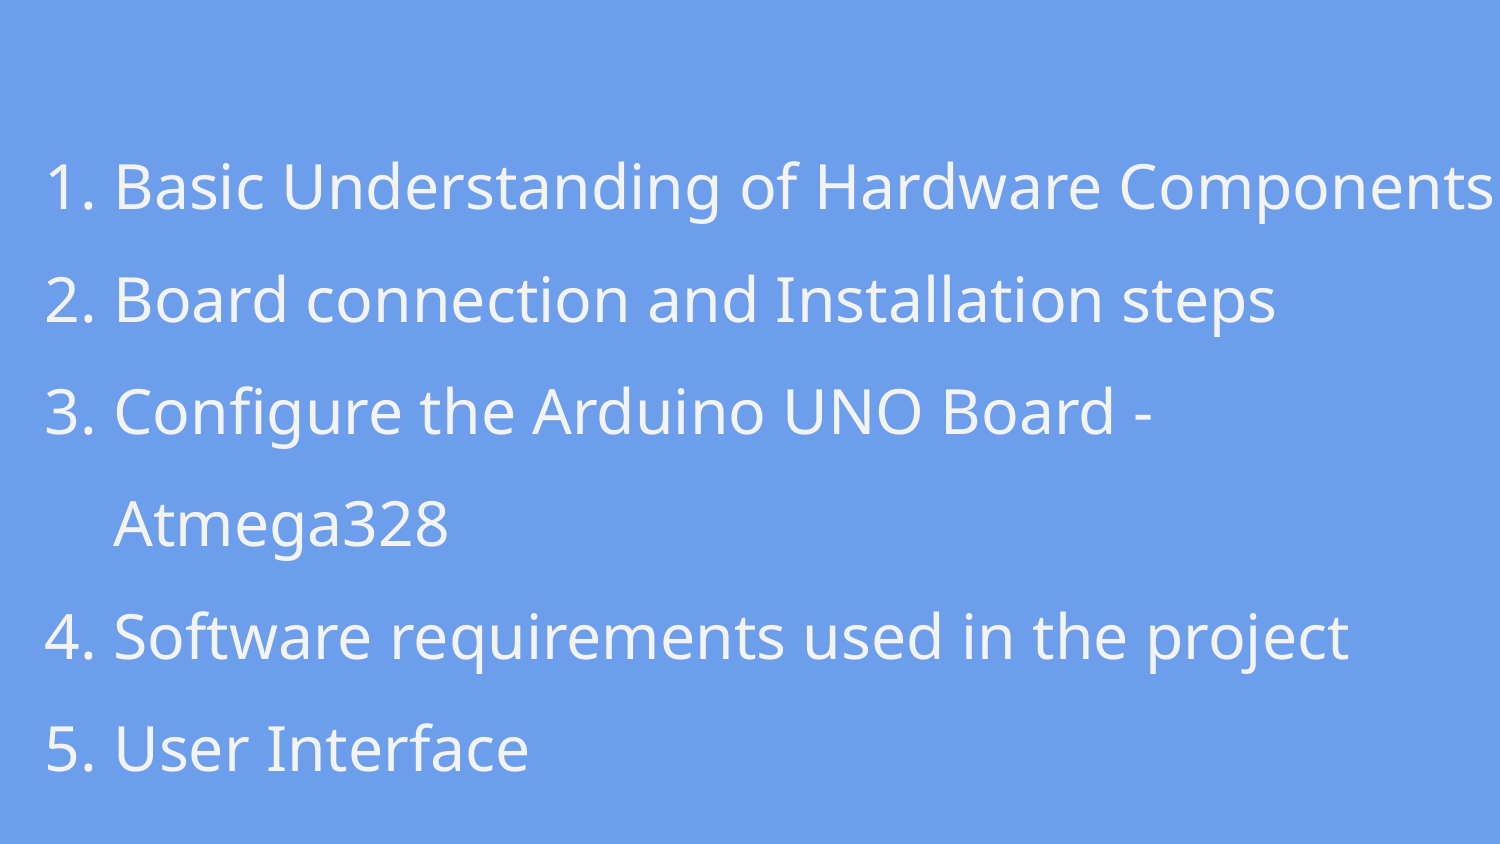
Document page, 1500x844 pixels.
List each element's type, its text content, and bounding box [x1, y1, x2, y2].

title Basic Understanding of Hardware Components Board connection and Installation steps Configure the Arduino UNO Board - Atmega328 Software requirements used in the project User Interface [23, 94, 1500, 310]
